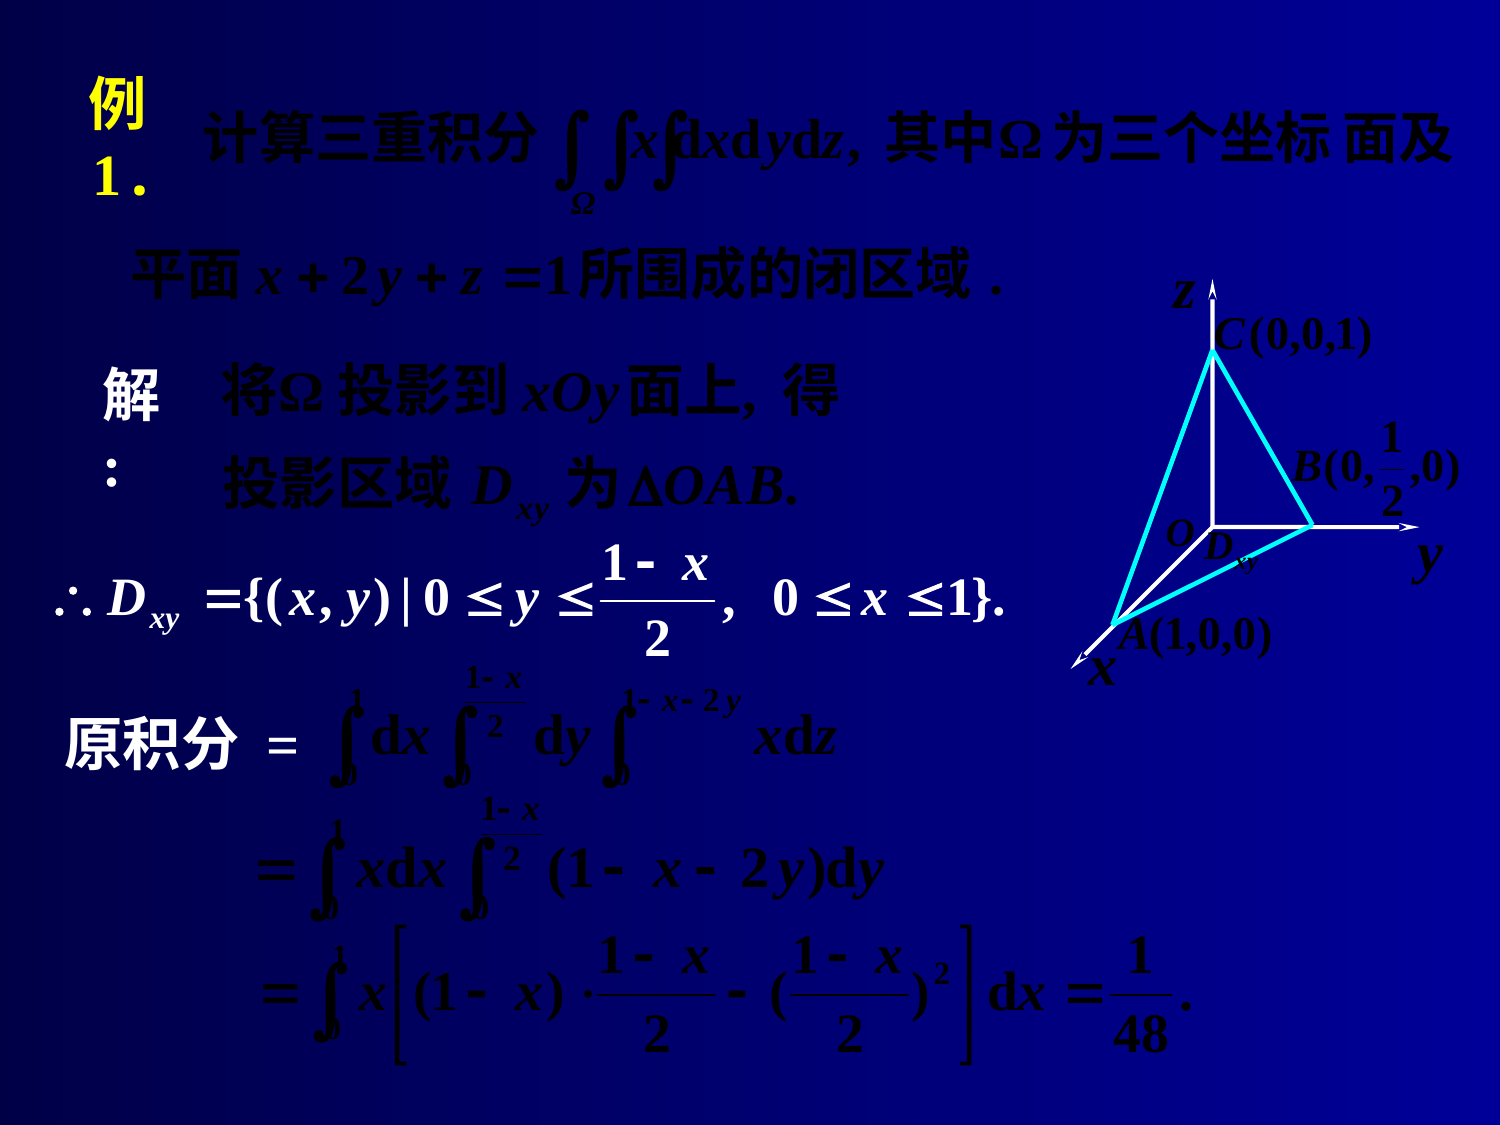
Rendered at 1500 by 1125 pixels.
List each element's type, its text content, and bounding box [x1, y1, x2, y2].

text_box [1070, 276, 1449, 692]
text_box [124, 87, 1469, 318]
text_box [212, 349, 851, 523]
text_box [249, 787, 890, 911]
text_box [49, 524, 1013, 670]
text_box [1453, 412, 1463, 520]
text_box 解: [87, 350, 206, 506]
text_box 原积分 = [50, 699, 307, 785]
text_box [312, 649, 851, 785]
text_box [249, 912, 1201, 1075]
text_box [1199, 524, 1262, 579]
title 例1. [49, 99, 119, 176]
